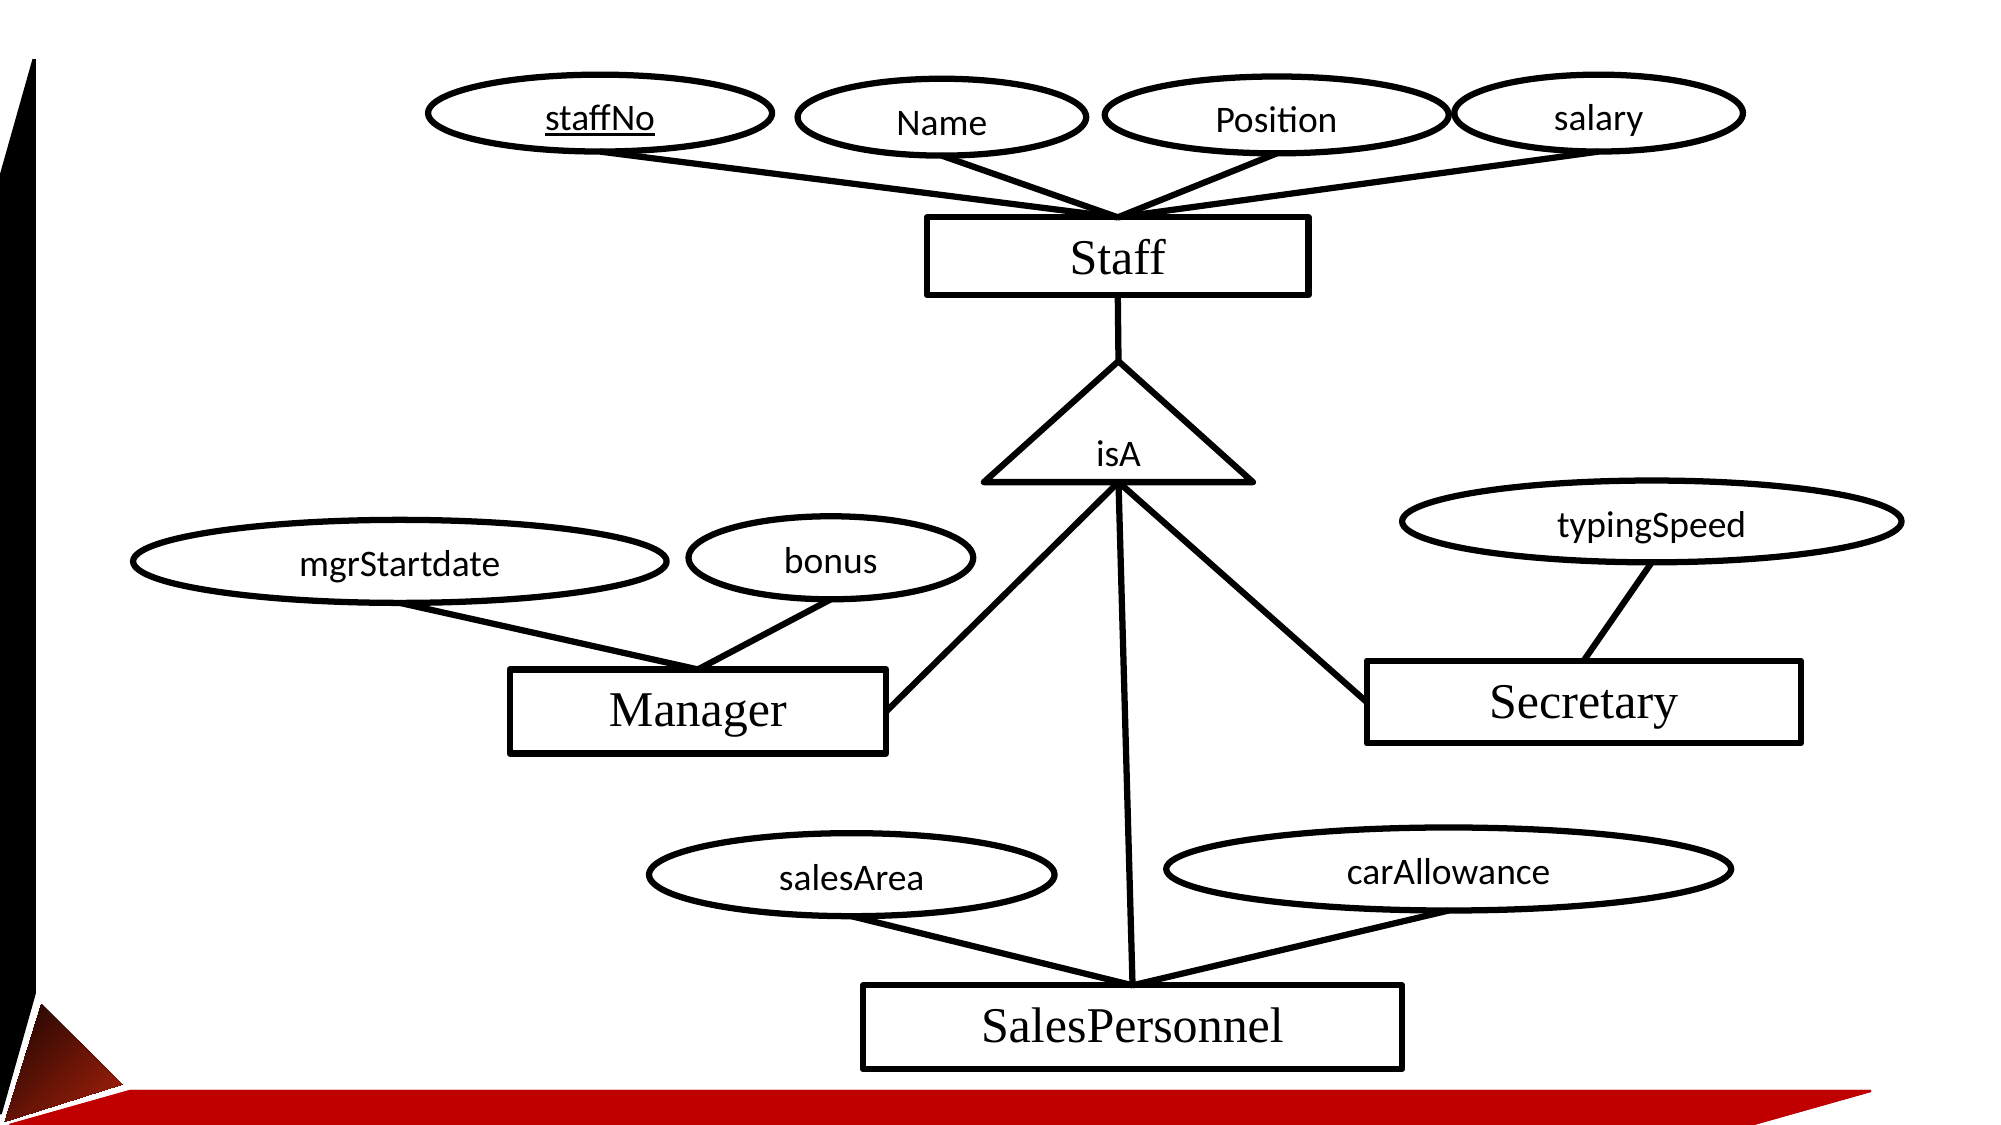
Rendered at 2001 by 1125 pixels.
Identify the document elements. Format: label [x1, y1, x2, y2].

text_box [133, 74, 1902, 1070]
